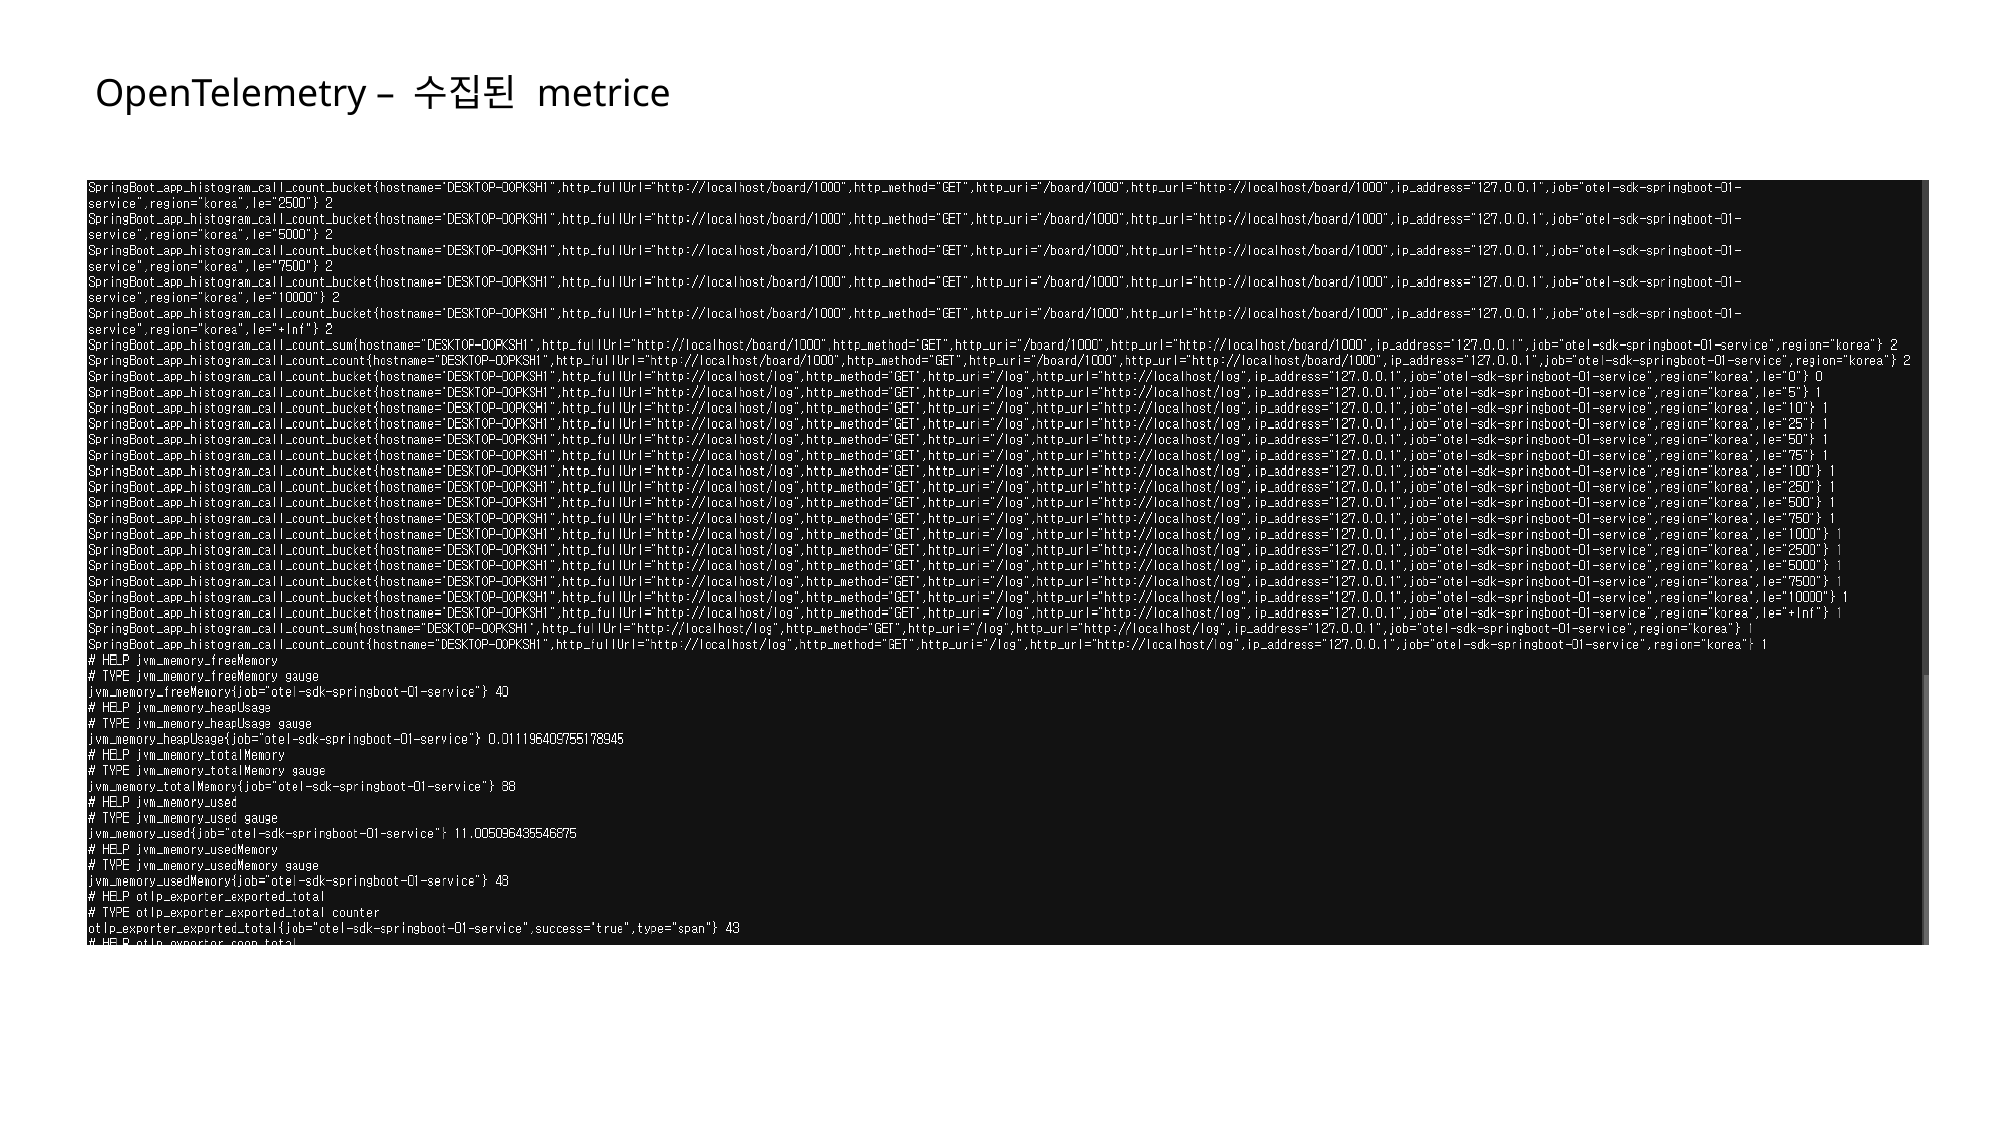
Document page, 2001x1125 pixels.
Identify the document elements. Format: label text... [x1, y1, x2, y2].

text_box OpenTelemetry – 수집된 metrice [80, 61, 686, 121]
picture [86, 179, 1929, 946]
